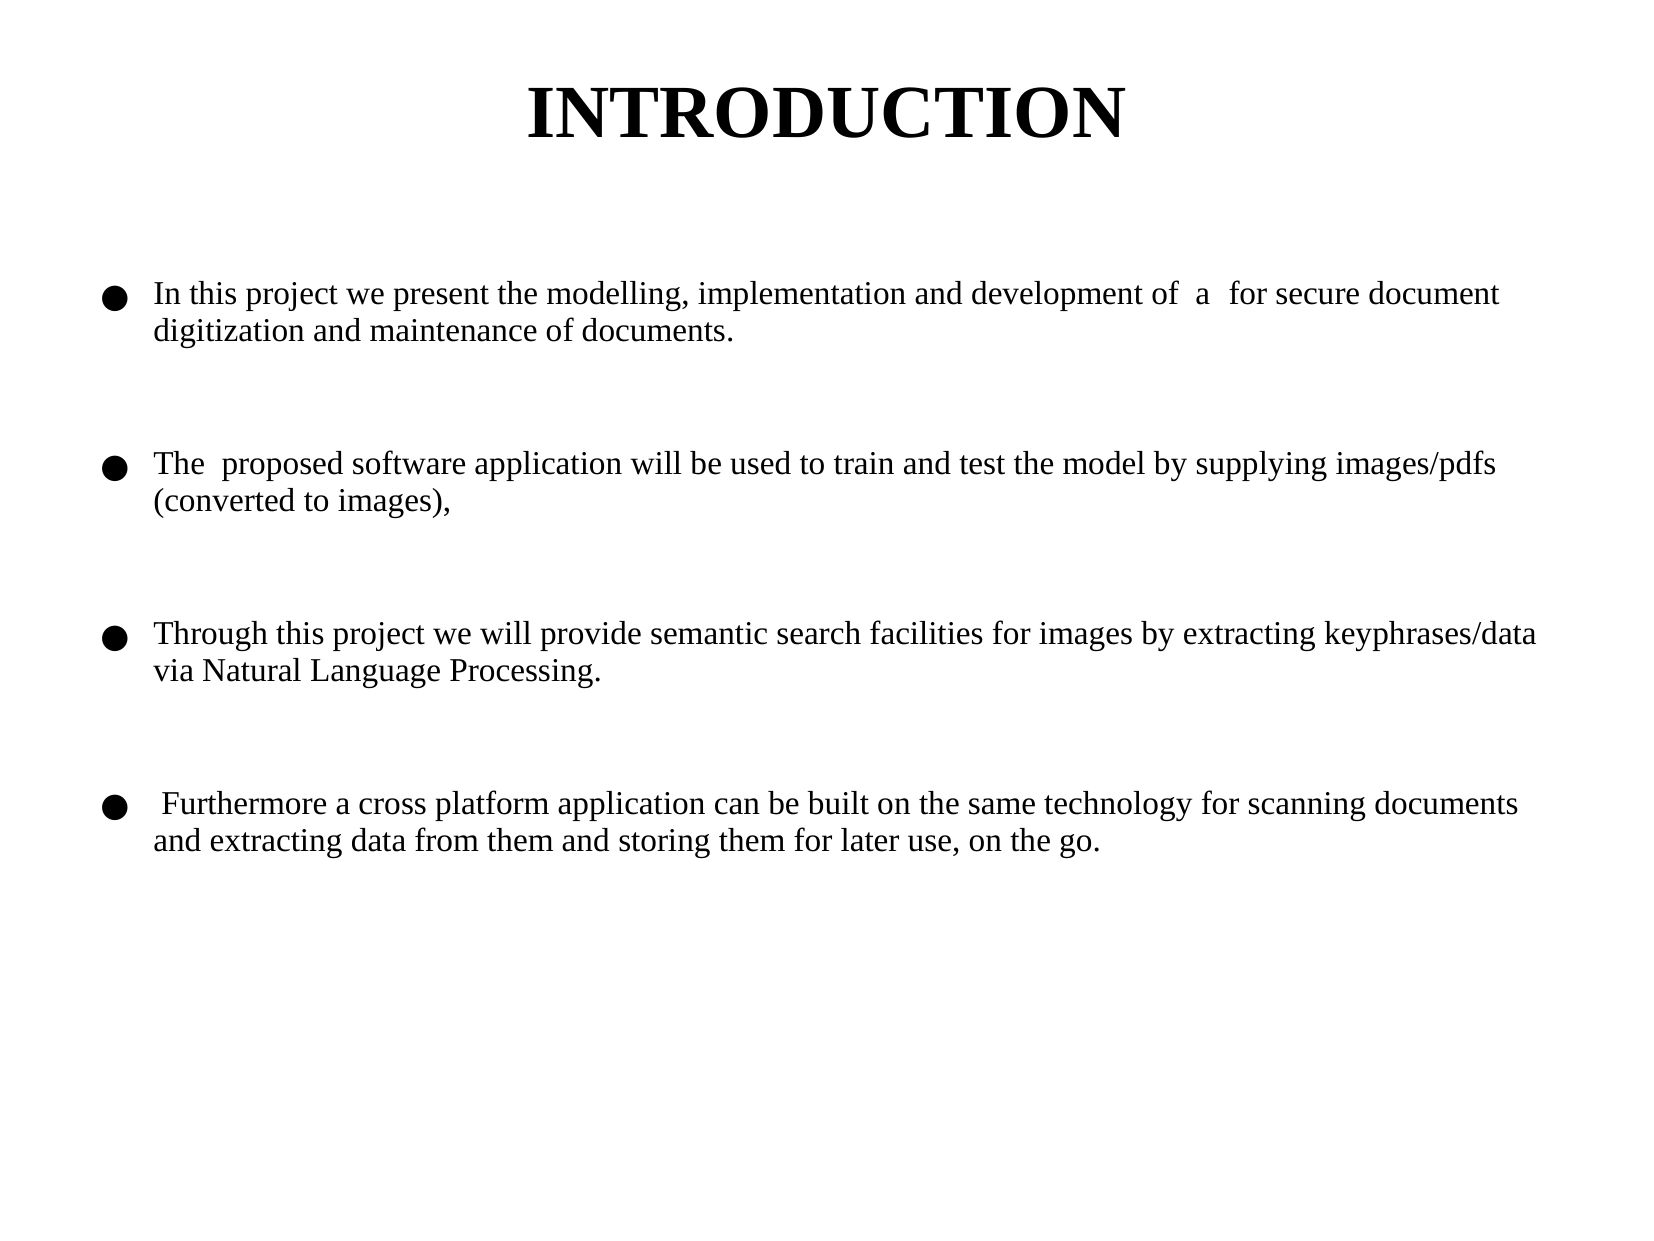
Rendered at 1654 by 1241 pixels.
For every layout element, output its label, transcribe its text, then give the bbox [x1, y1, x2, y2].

text_box In this project we present the modelling, implementation and development of a for secure document digitization and maintenance of documents. The proposed software application will be used to train and test the model by supplying images/pdfs (converted to images), Through this project we will provide semantic search facilities for images by extracting keyphrases/data via Natural Language Processing. Furthermore a cross platform application can be built on the same technology for scanning documents and extracting data from them and storing them for later use, on the go. [82, 197, 1571, 1016]
text_box INTRODUCTION [82, 23, 1571, 197]
